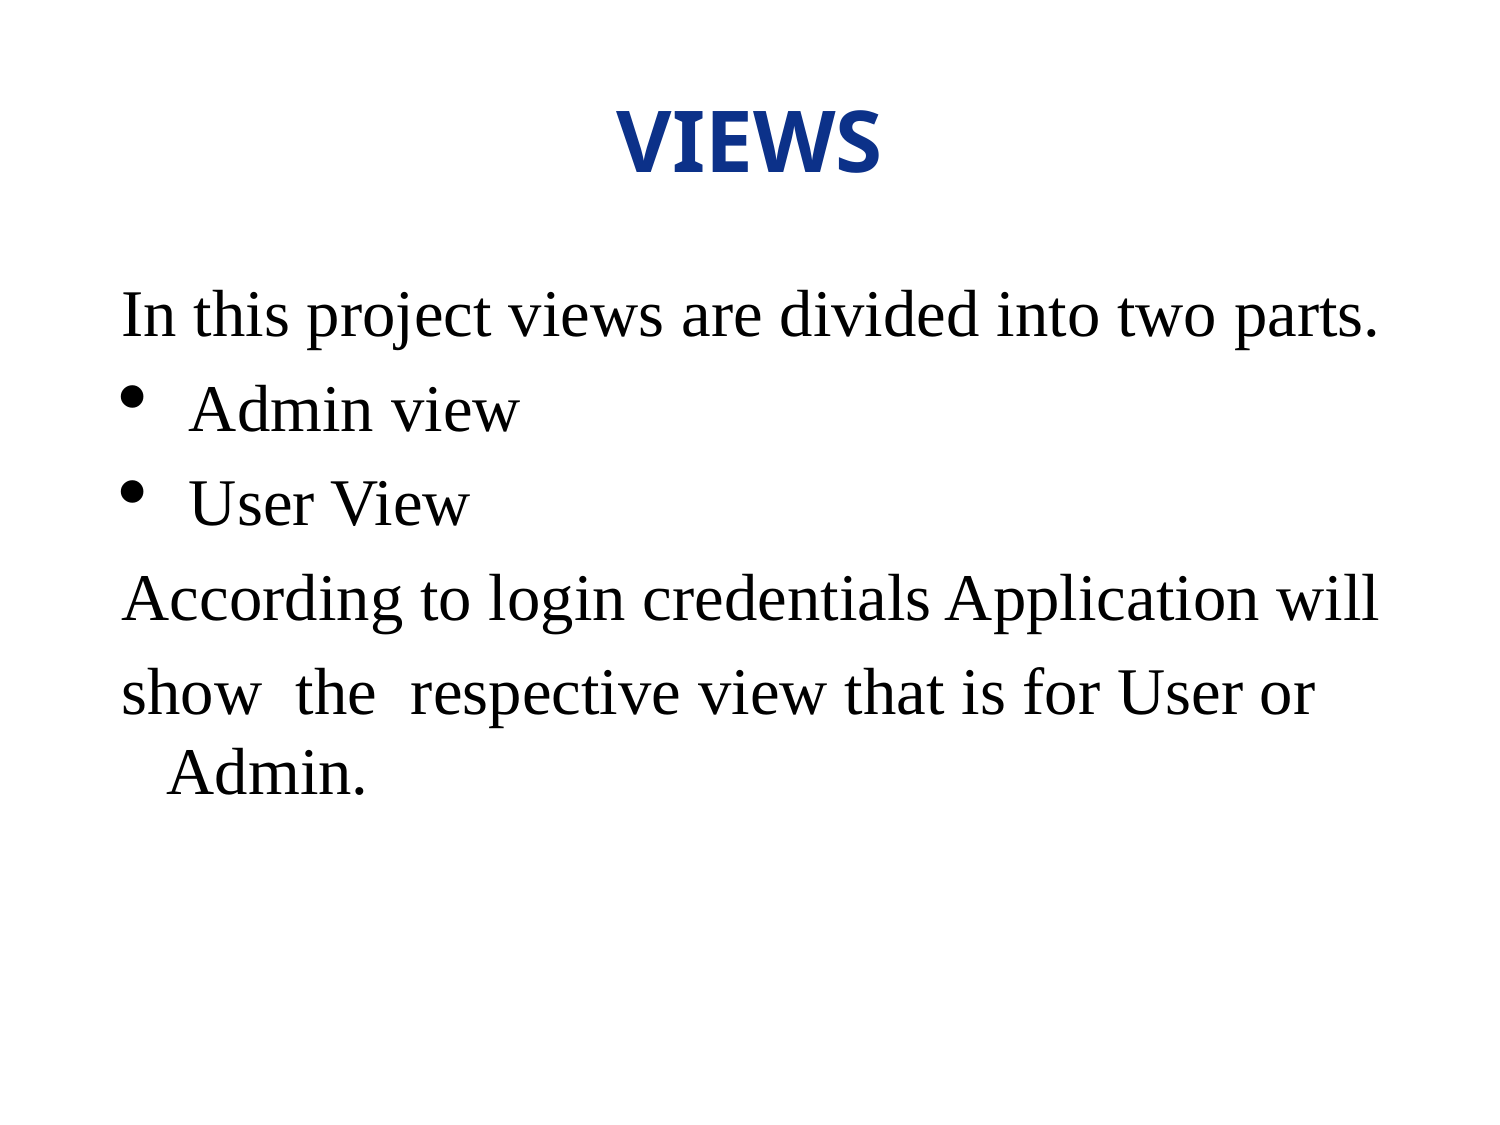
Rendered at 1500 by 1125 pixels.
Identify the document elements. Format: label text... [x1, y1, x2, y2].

title Views [74, 44, 1426, 234]
list In this project views are divided into two parts. Admin view User View According to login credentials Application will show the respective view that is for User or Admin. [90, 261, 1442, 1036]
